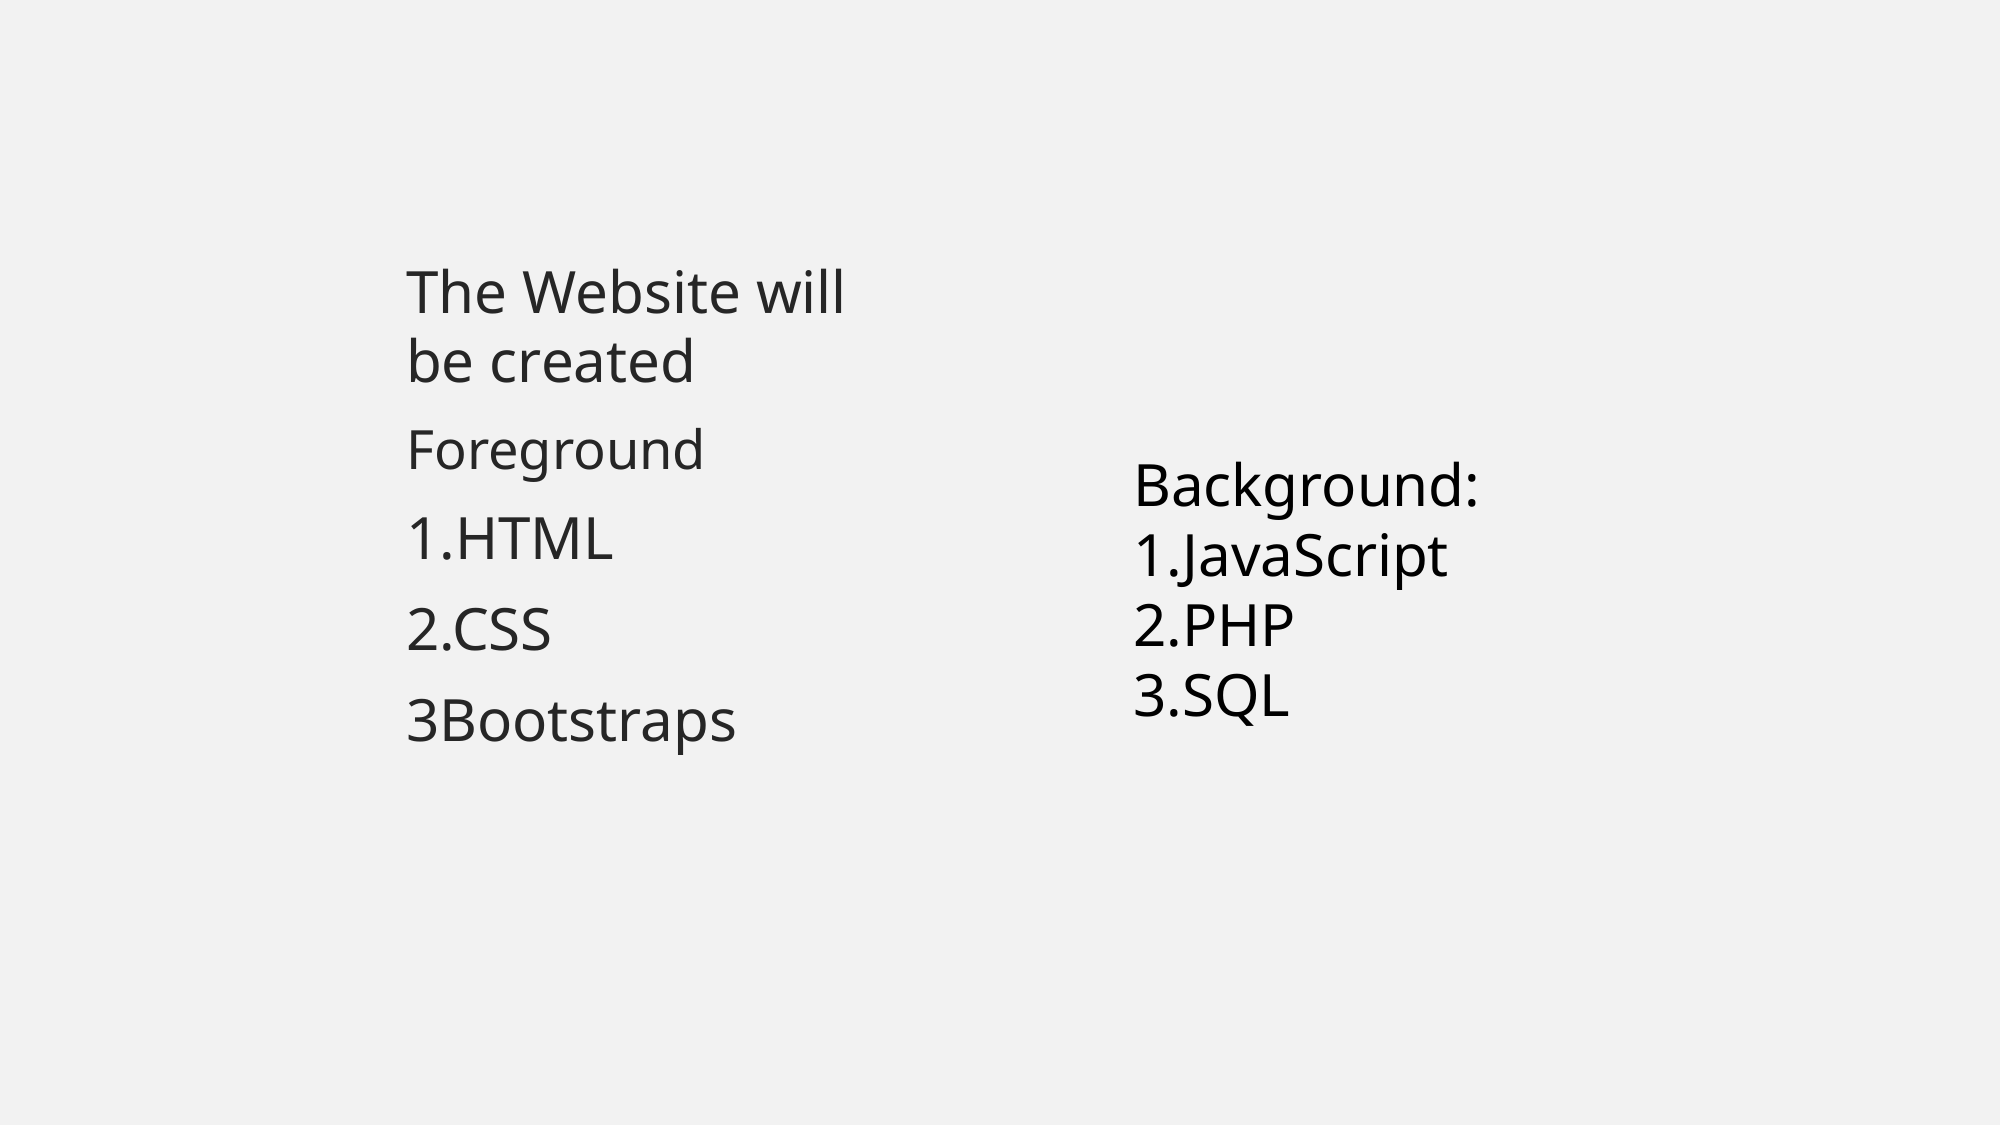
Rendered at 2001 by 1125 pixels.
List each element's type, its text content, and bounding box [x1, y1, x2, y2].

list The Website will be created Foreground 1.HTML 2.CSS 3Bootstraps [391, 247, 900, 933]
text_box Background: 1.JavaScript 2.PHP 3.SQL [1118, 440, 1746, 736]
